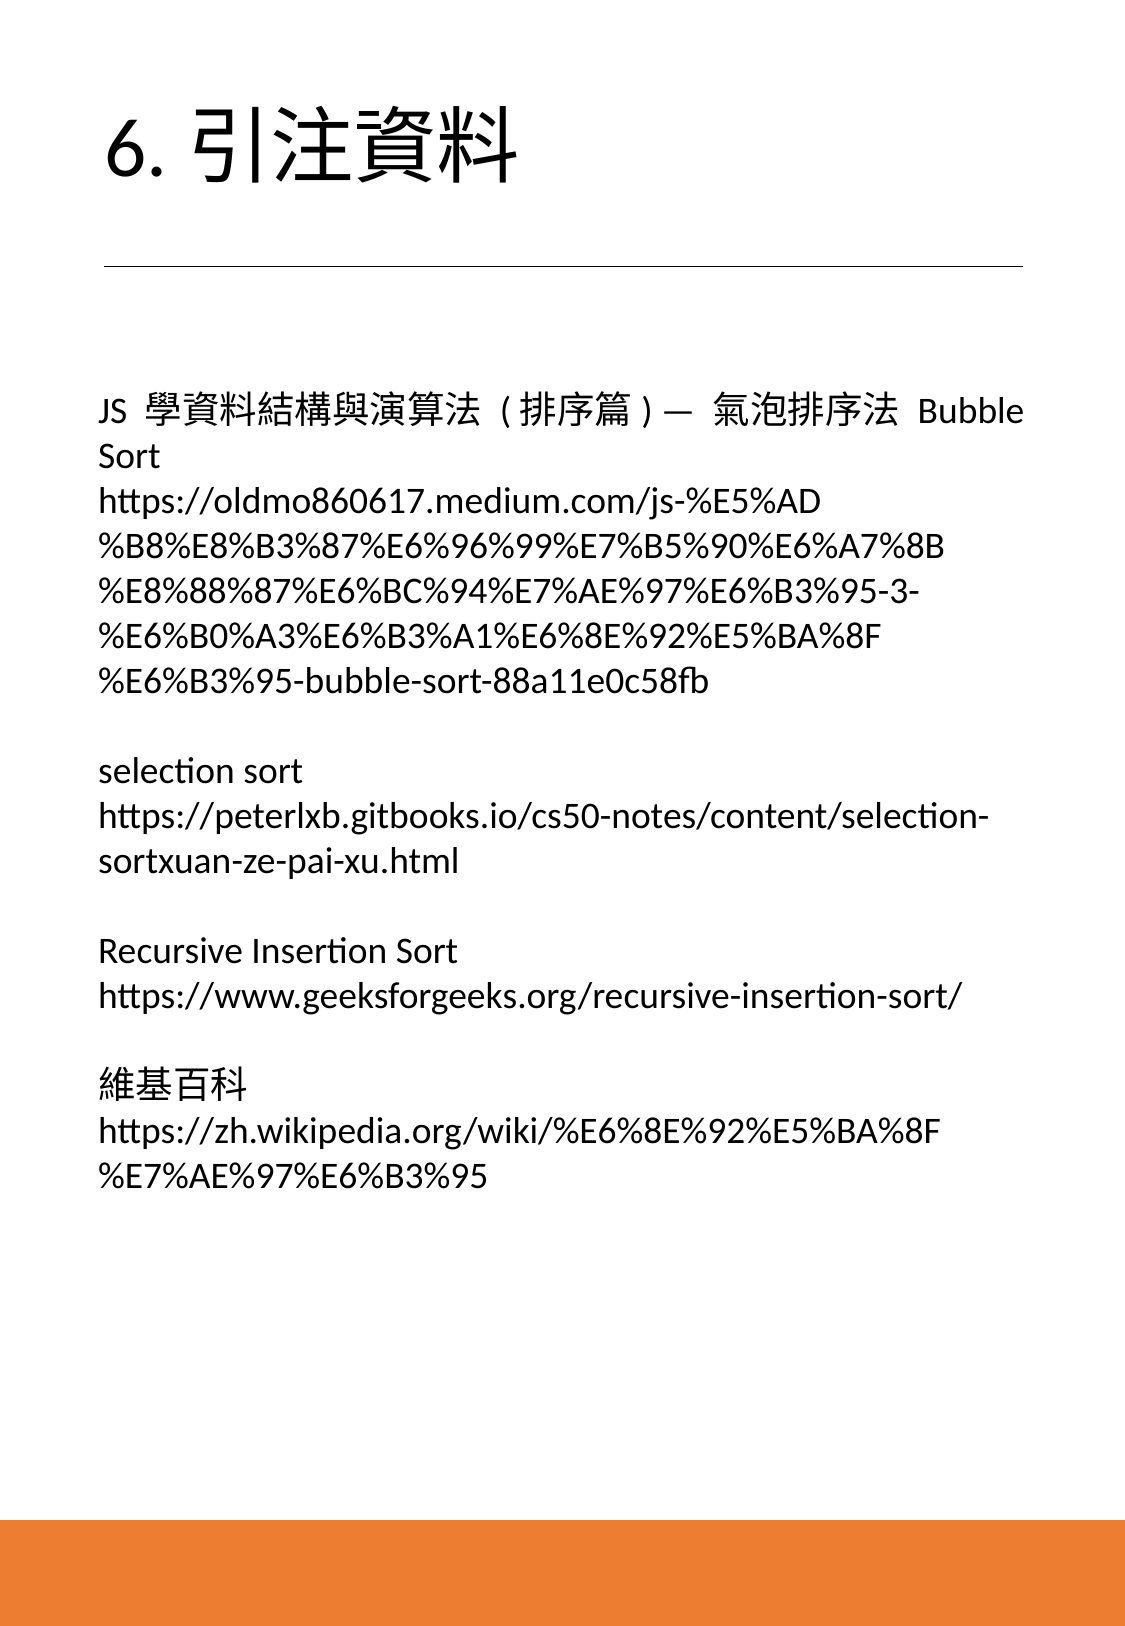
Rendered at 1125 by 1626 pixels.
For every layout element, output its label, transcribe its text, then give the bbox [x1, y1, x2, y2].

text_box JS 學資料結構與演算法 (排序篇) — 氣泡排序法 Bubble Sort https://oldmo860617.medium.com/js-%E5%AD%B8%E8%B3%87%E6%96%99%E7%B5%90%E6%A7%8B%E8%88%87%E6%BC%94%E7%AE%97%E6%B3%95-3-%E6%B0%A3%E6%B3%A1%E6%8E%92%E5%BA%8F%E6%B3%95-bubble-sort-88a11e0c58fb selection sort https://peterlxb.gitbooks.io/cs50-notes/content/selection-sortxuan-ze-pai-xu.html Recursive Insertion Sort https://www.geeksforgeeks.org/recursive-insertion-sort/ 維基百科 https://zh.wikipedia.org/wiki/%E6%8E%92%E5%BA%8F%E7%AE%97%E6%B3%95 [83, 379, 1069, 1204]
text_box 6.引注資料 [89, 85, 848, 201]
